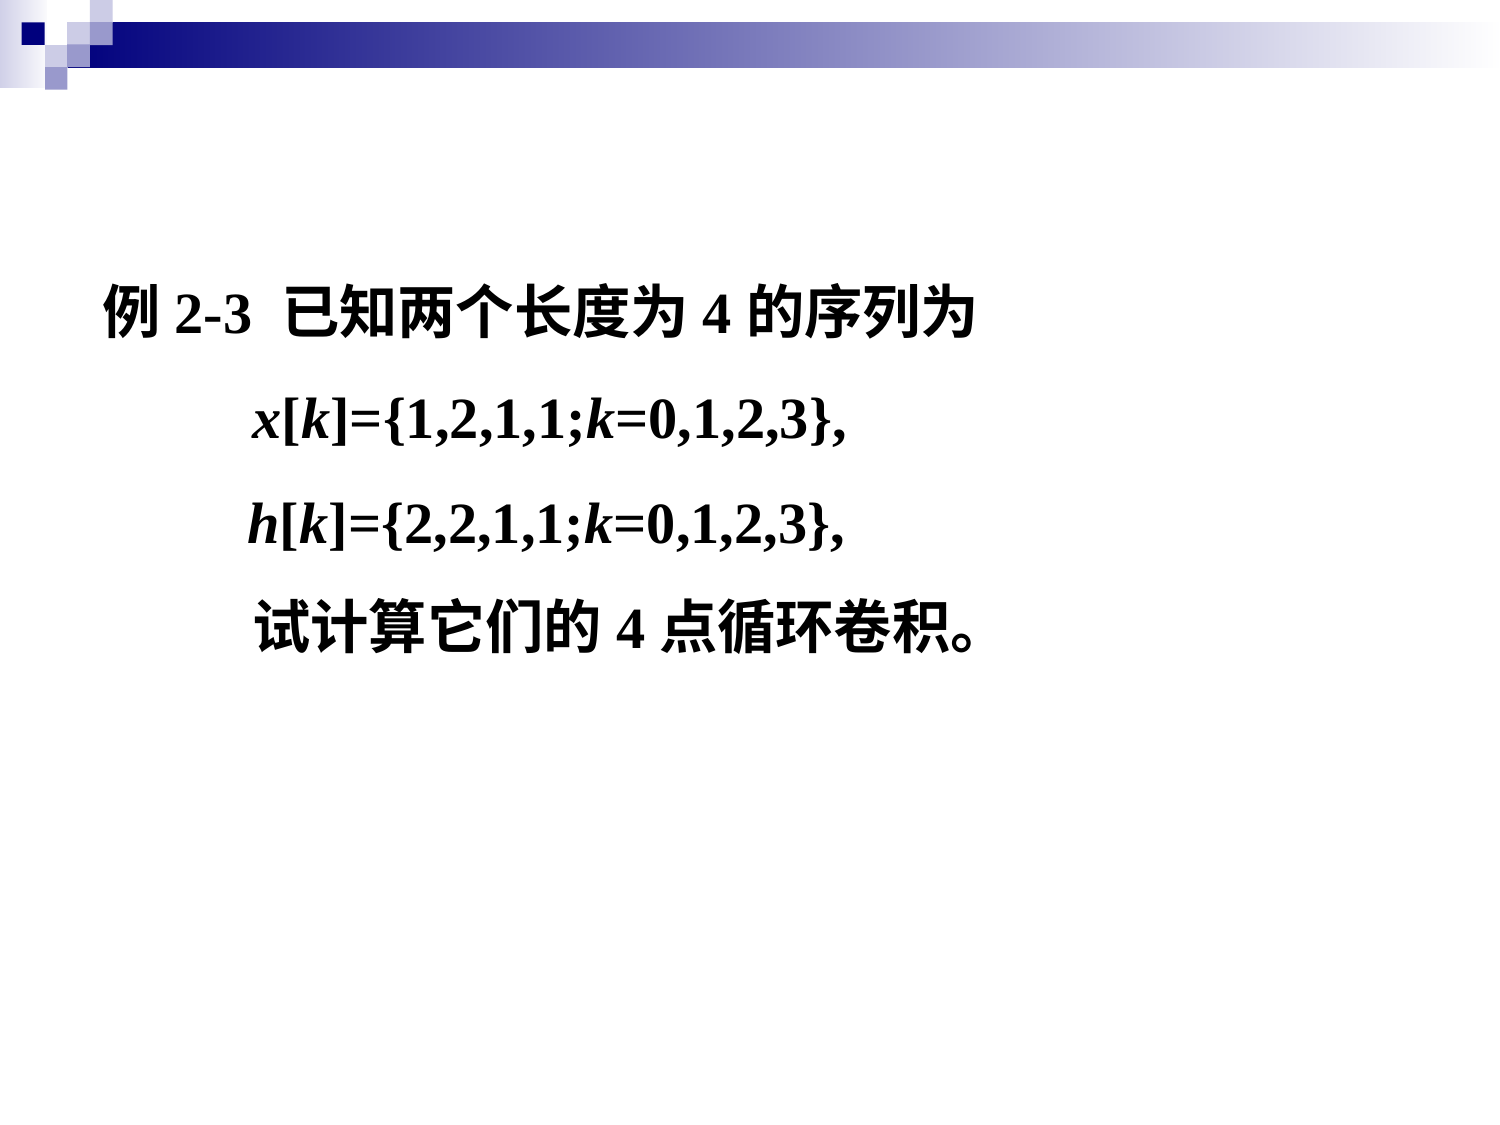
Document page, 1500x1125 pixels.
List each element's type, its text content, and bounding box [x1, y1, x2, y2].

title 例2-3 已知两个长度为4的序列为 x[k]={1,2,1,1;k=0,1,2,3}, h[k]={2,2,1,1;k=0,1,2,3}, 试计算它们的4点循环卷积。 [87, 224, 1450, 675]
